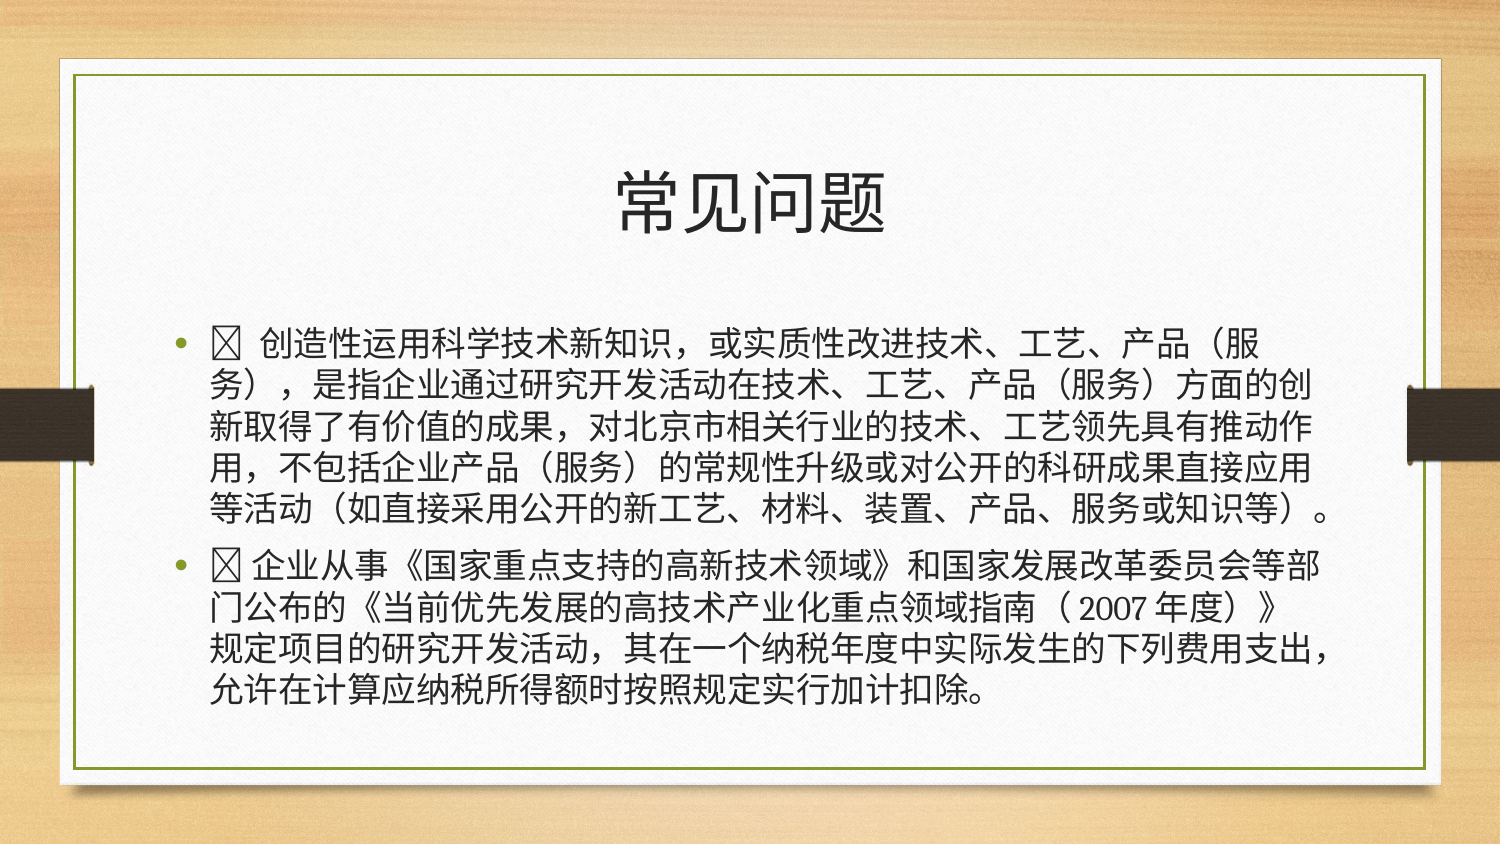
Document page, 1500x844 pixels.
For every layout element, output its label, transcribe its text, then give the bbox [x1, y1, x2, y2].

picture [0, 0, 1500, 844]
title 常见问题 [159, 120, 1341, 282]
list  创造性运用科学技术新知识，或实质性改进技术、工艺、产品（服务），是指企业通过研究开发活动在技术、工艺、产品（服务）方面的创新取得了有价值的成果，对北京市相关行业的技术、工艺领先具有推动作用，不包括企业产品（服务）的常规性升级或对公开的科研成果直接应用等活动（如直接采用公开的新工艺、材料、装置、产品、服务或知识等）。 企业从事《国家重点支持的高新技术领域》和国家发展改革委员会等部门公布的《当前优先发展的高技术产业化重点领域指南（2007年度）》规定项目的研究开发活动，其在一个纳税年度中实际发生的下列费用支出，允许在计算应纳税所得额时按照规定实行加计扣除。 [159, 314, 1341, 723]
